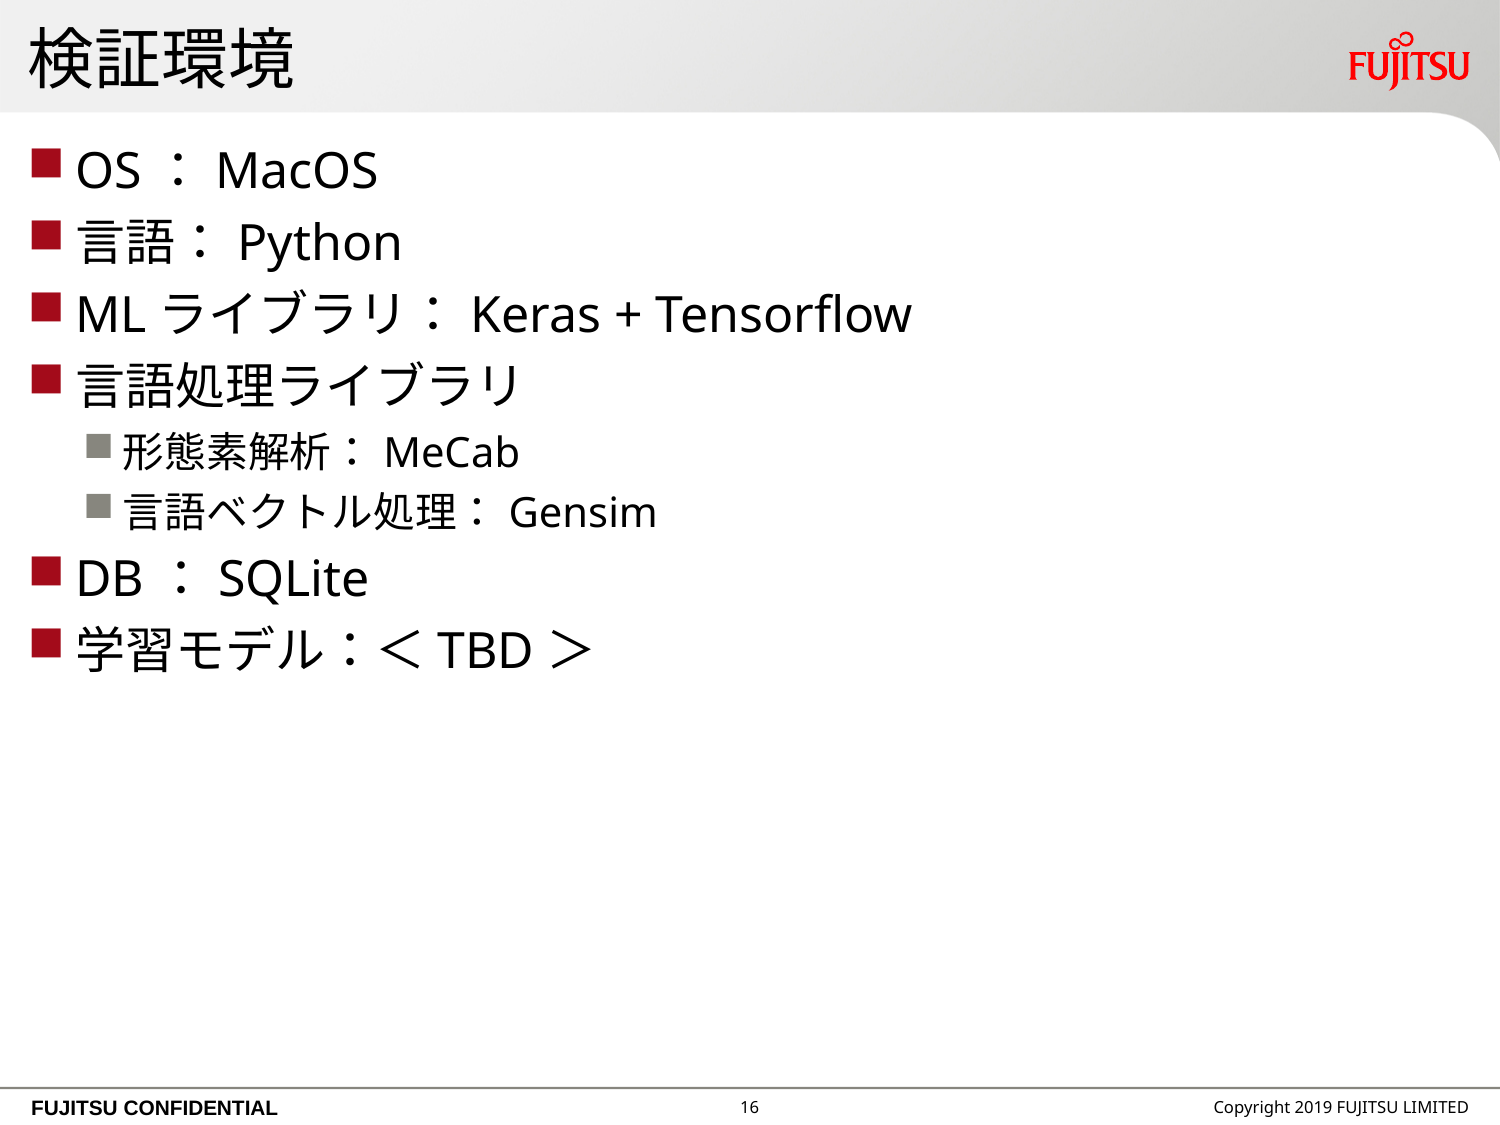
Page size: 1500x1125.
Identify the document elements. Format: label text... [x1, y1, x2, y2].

list OS：MacOS 言語：Python MLライブラリ：Keras + Tensorflow 言語処理ライブラリ 形態素解析：MeCab 言語ベクトル処理：Gensim DB：SQLite 学習モデル：＜TBD＞ [27, 142, 1469, 1061]
slide_number 15 [705, 1091, 794, 1125]
title 検証環境 [27, 0, 1317, 114]
picture [0, 0, 1500, 176]
footer Copyright 2019 FUJITSU LIMITED [809, 1091, 1470, 1125]
